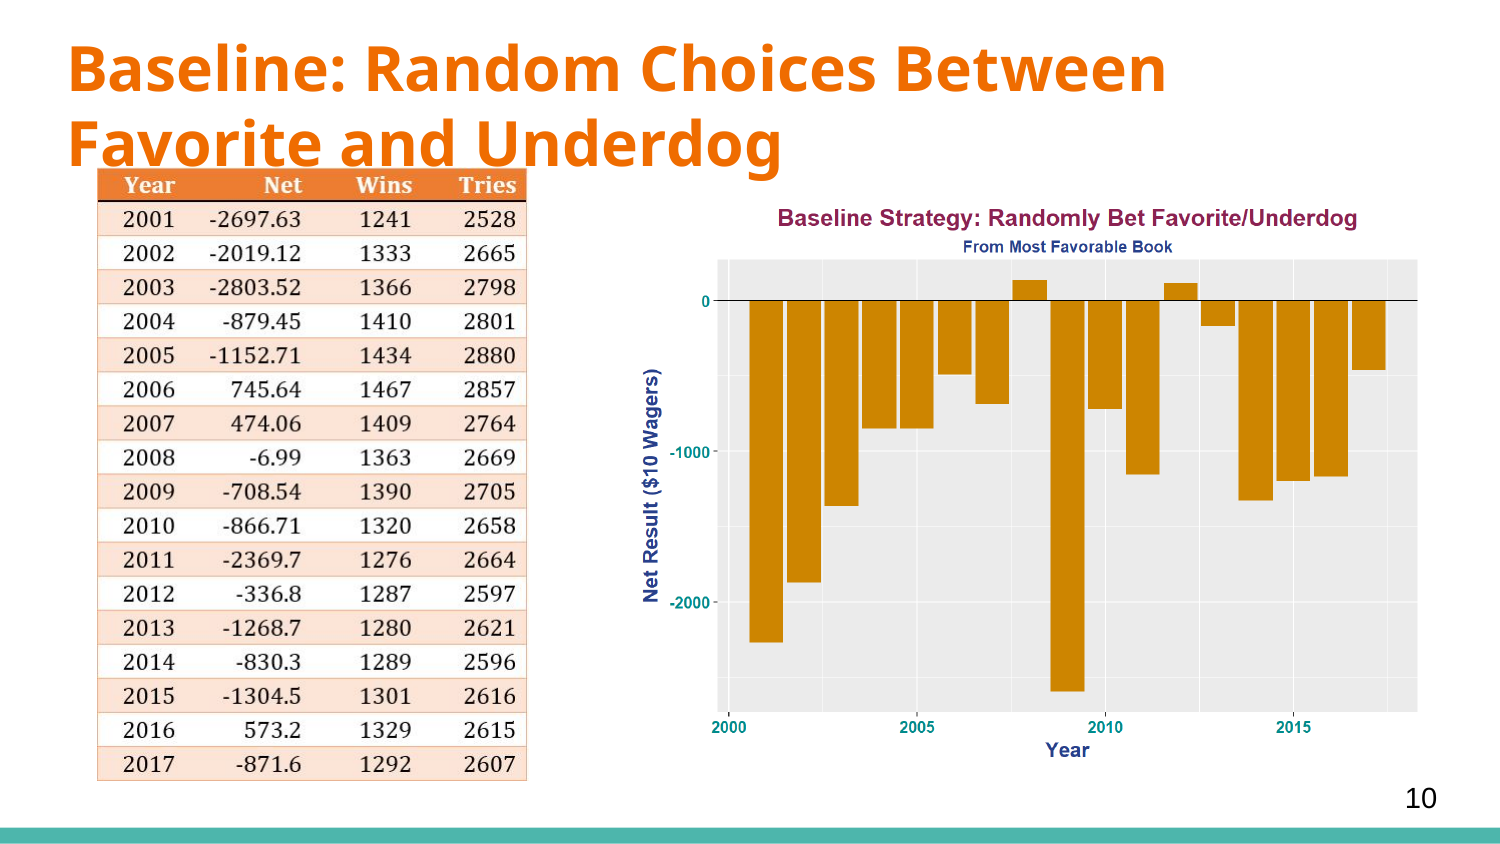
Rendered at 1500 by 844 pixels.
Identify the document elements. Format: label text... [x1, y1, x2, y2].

picture [97, 167, 529, 781]
slide_number ‹#› [1389, 764, 1480, 830]
title Baseline: Random Choices Between Favorite and Underdog [51, 13, 1449, 130]
picture [632, 198, 1426, 766]
